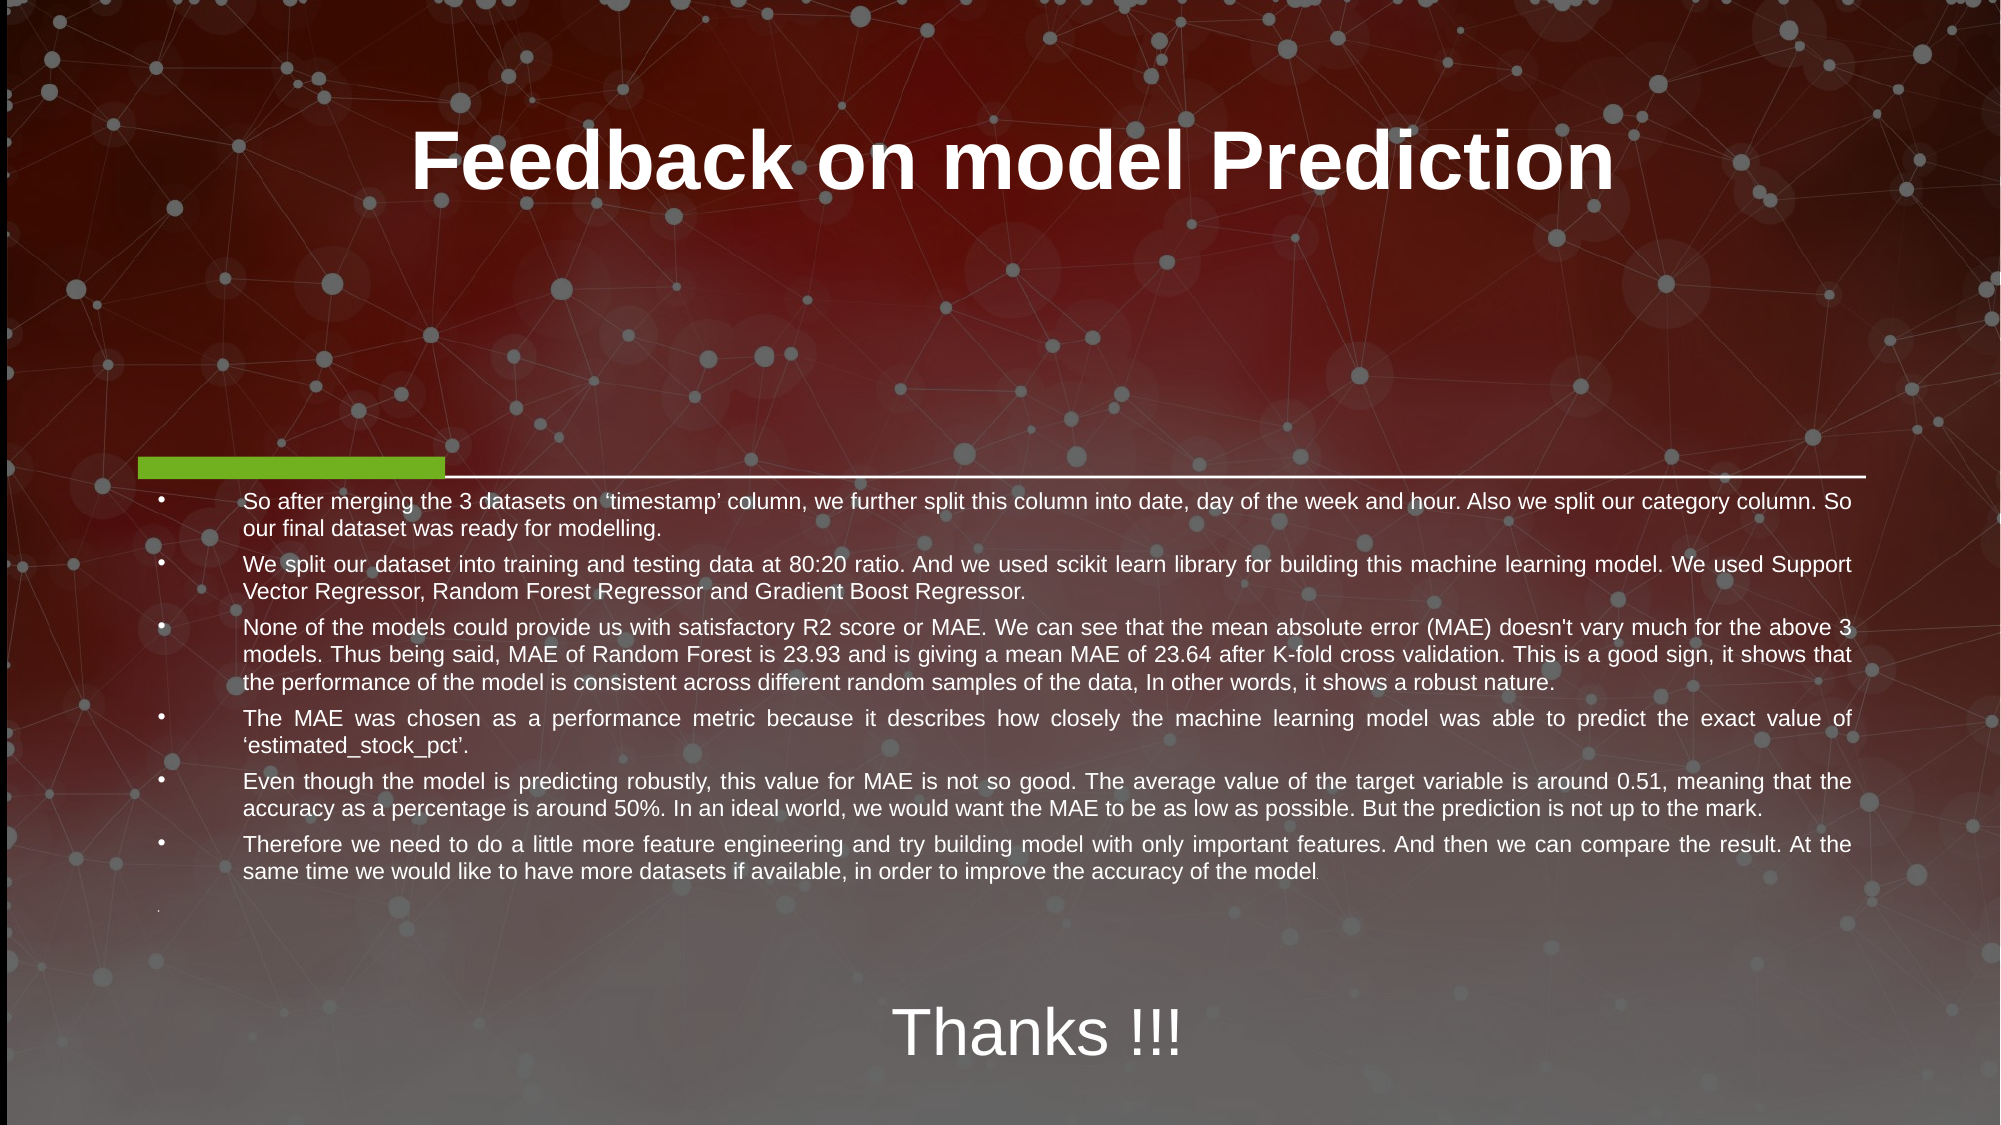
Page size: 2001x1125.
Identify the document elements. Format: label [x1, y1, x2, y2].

picture [7, 0, 2000, 1125]
text_box [0, 0, 7, 1125]
